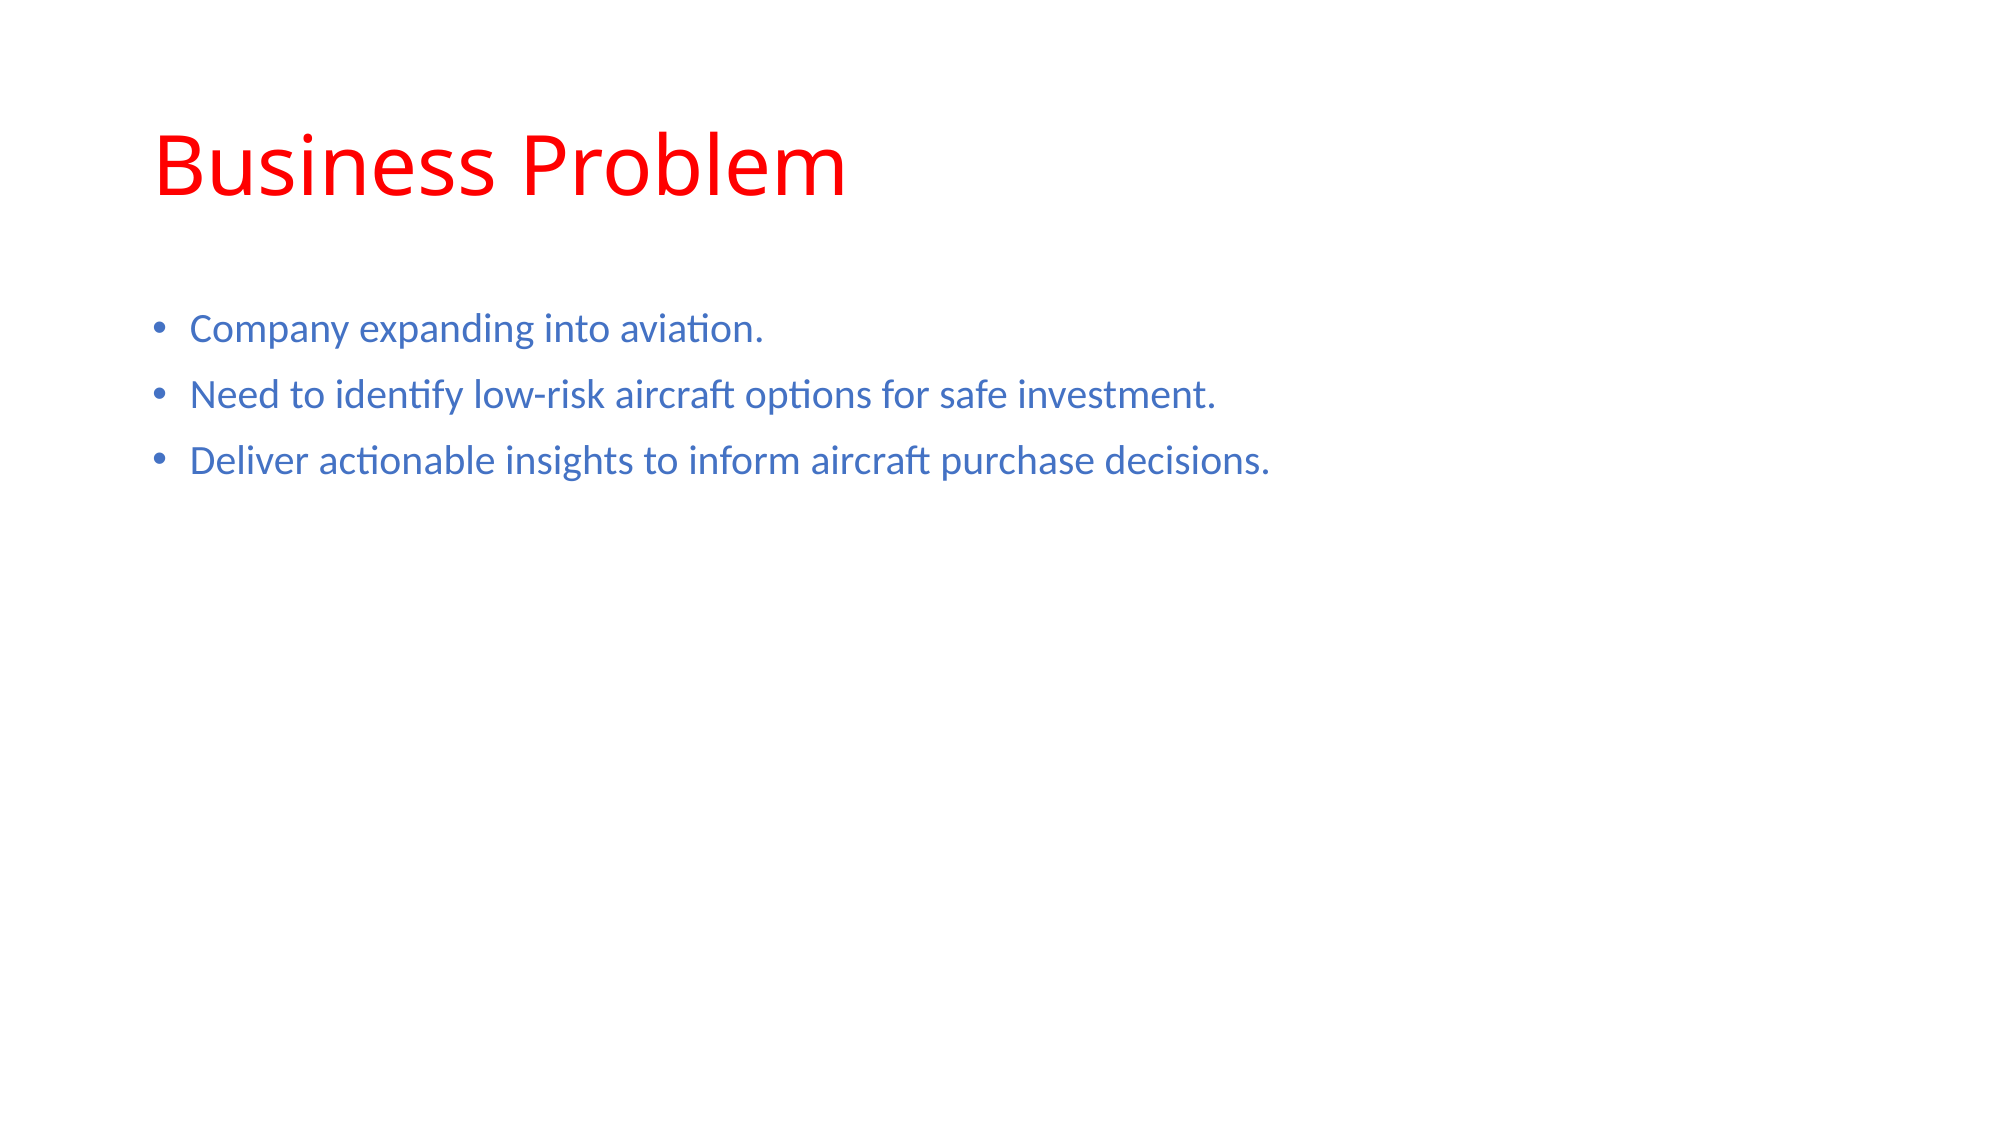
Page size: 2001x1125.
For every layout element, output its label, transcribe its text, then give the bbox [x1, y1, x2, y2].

list Company expanding into aviation. Need to identify low-risk aircraft options for safe investment. Deliver actionable insights to inform aircraft purchase decisions. [137, 299, 1863, 1014]
title Business Problem [137, 59, 1863, 278]
